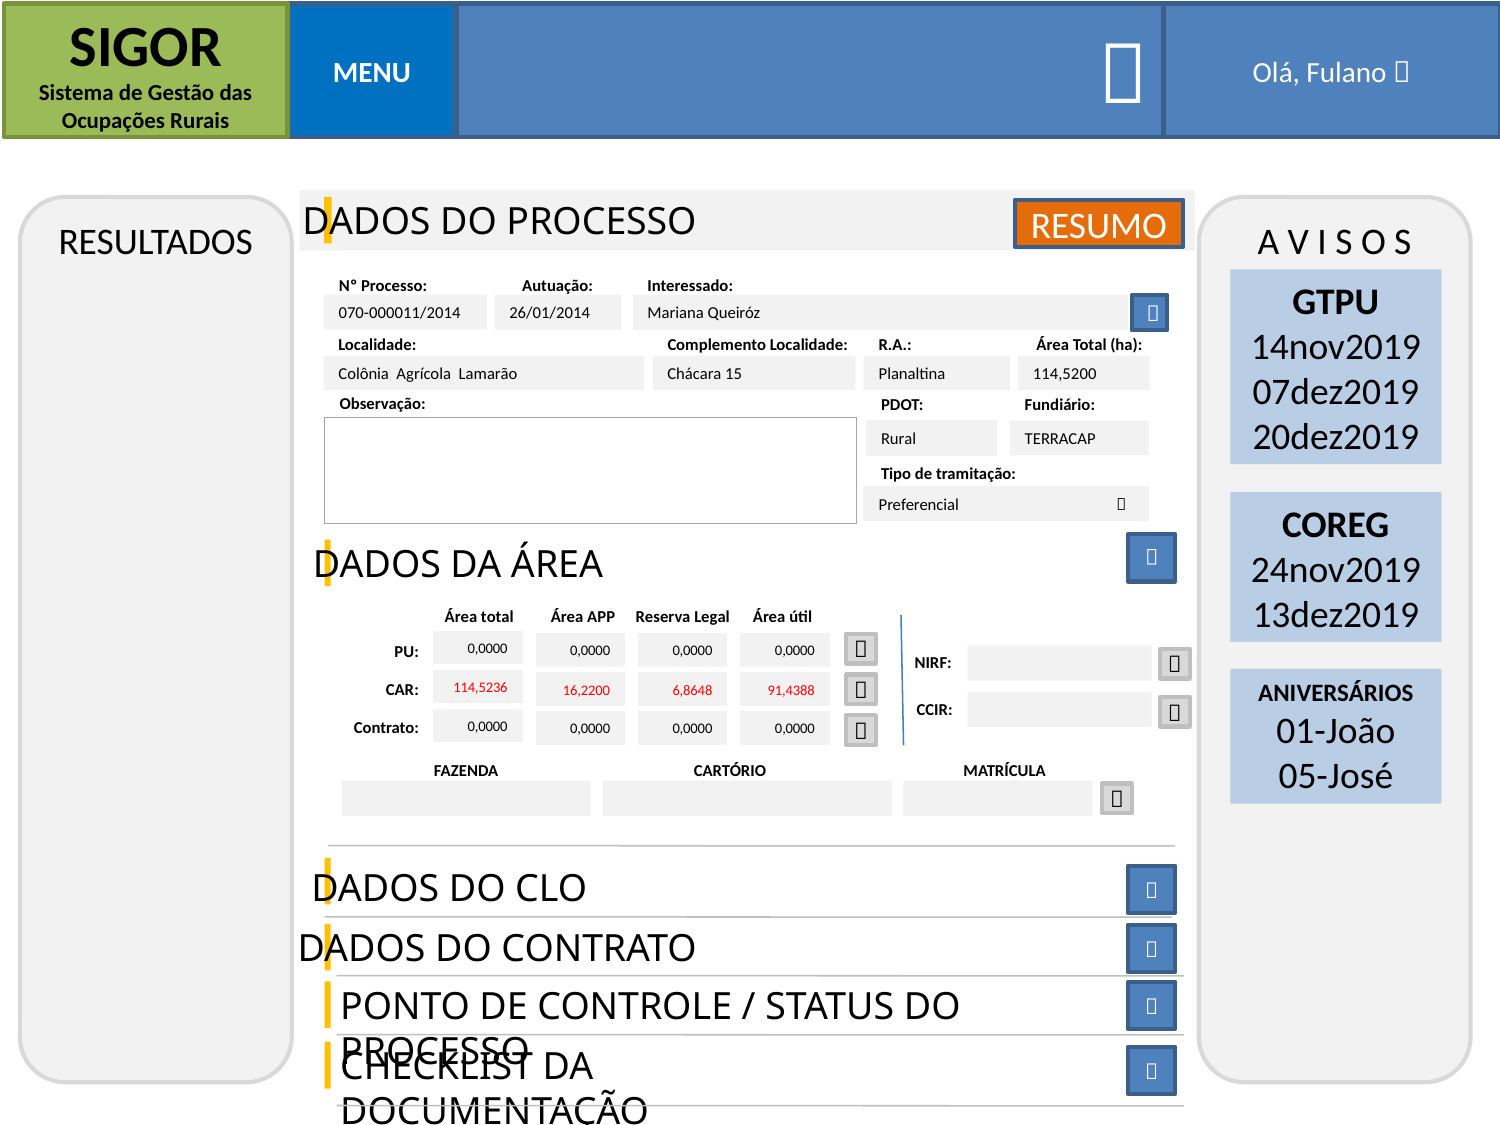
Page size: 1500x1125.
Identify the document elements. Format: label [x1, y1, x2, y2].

text_box [1126, 980, 1177, 1031]
text_box [638, 711, 727, 745]
text_box [536, 672, 625, 706]
text_box [536, 711, 625, 745]
text_box [1158, 647, 1192, 681]
text_box [740, 711, 830, 745]
text_box [1126, 1045, 1177, 1096]
text_box [327, 670, 523, 707]
text_box [1158, 695, 1192, 729]
text_box [740, 672, 830, 706]
text_box [327, 709, 523, 745]
text_box [2, 1, 1500, 139]
text_box [17, 188, 1473, 1125]
text_box [1126, 923, 1177, 974]
text_box [327, 598, 1152, 747]
text_box [903, 752, 1093, 816]
text_box [341, 752, 591, 816]
text_box [1126, 864, 1177, 915]
text_box [1100, 781, 1134, 815]
text_box [638, 672, 727, 706]
text_box [602, 752, 892, 816]
